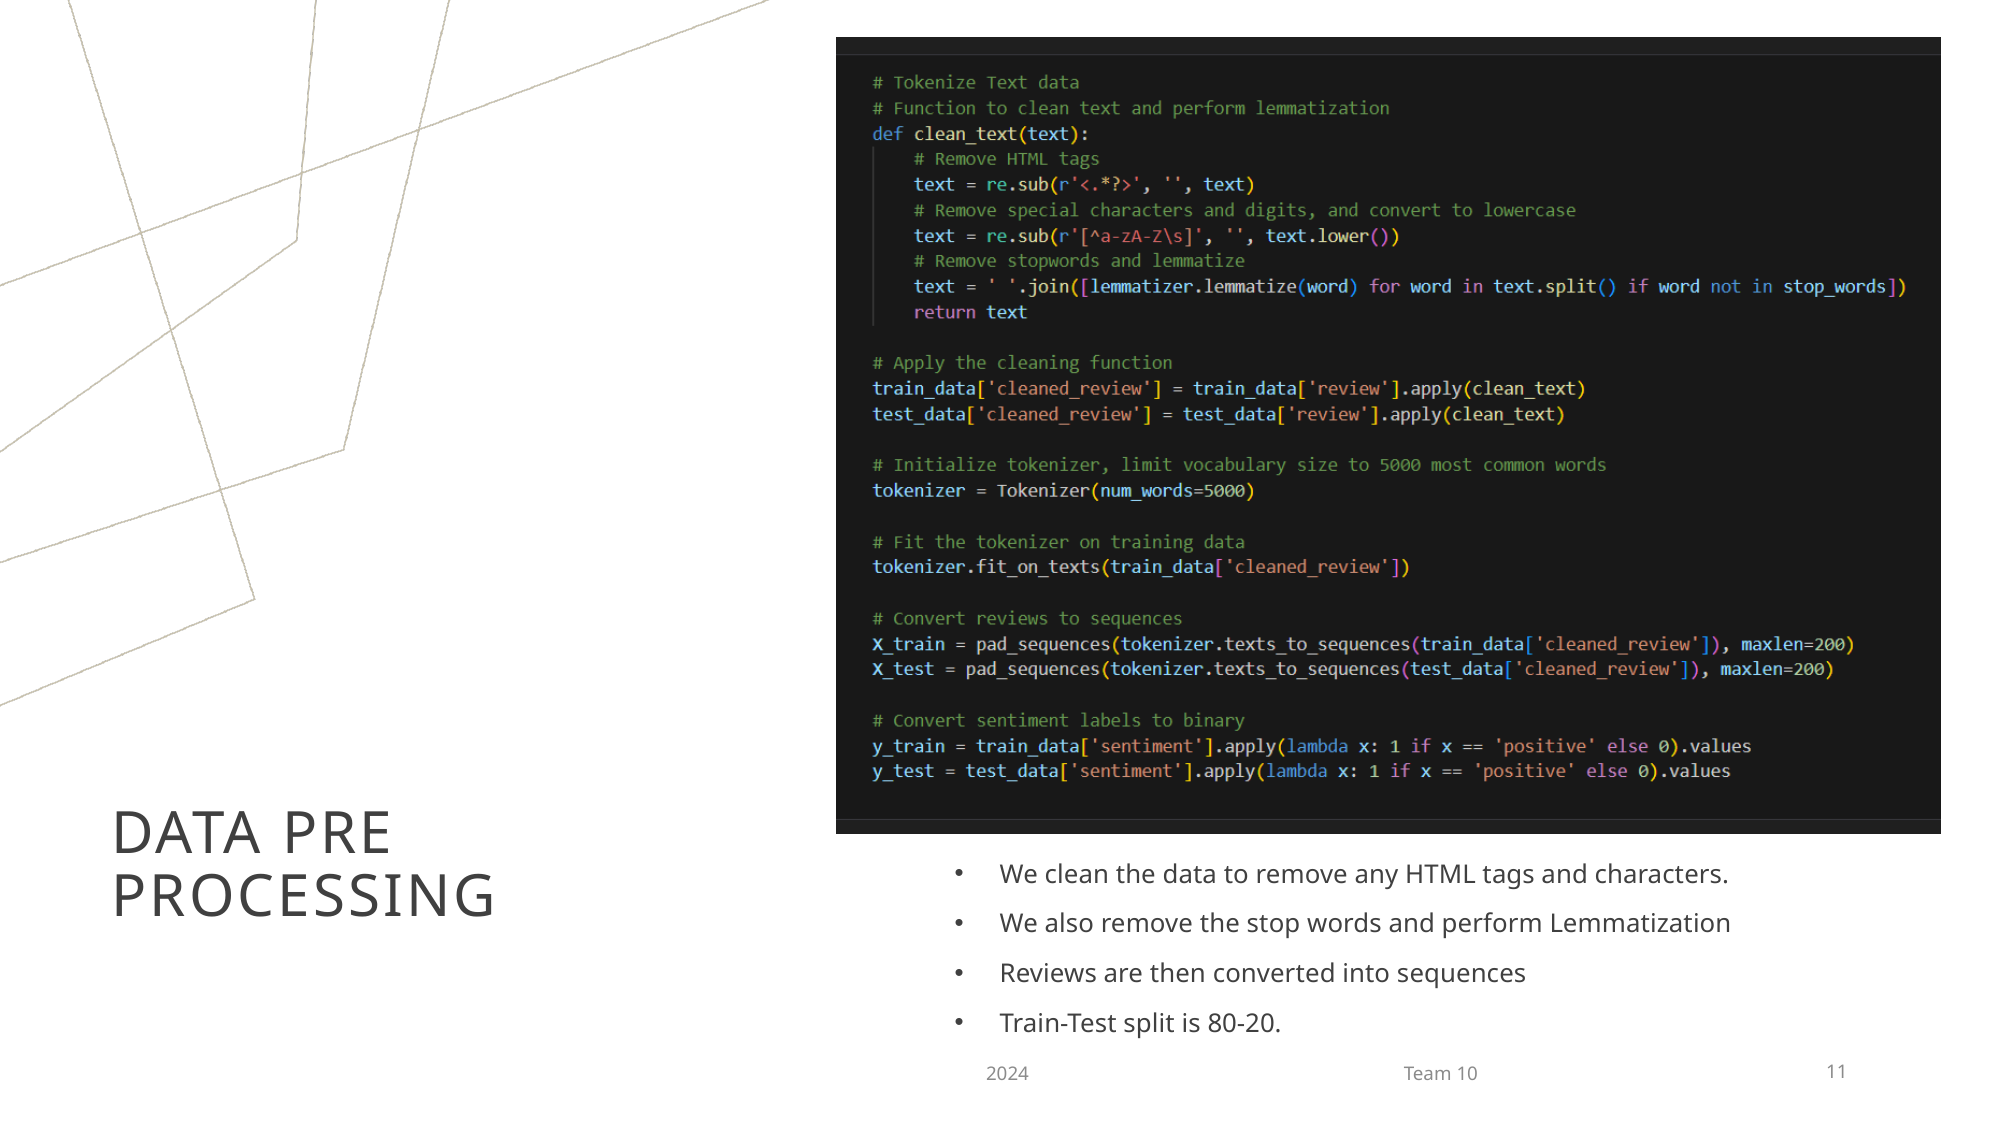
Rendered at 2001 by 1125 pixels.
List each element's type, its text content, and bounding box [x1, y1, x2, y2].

title DATA PRE PROCESSING [96, 719, 612, 937]
footer Team 10 [1174, 1042, 1707, 1103]
picture [836, 37, 1941, 835]
list We clean the data to remove any HTML tags and characters. We also remove the stop words and perform Lemmatization Reviews are then converted into sequences Train-Test split is 80-20. [939, 849, 1863, 1047]
slide_number 2024 [971, 1042, 1127, 1103]
slide_number 11 [1755, 1042, 1863, 1103]
picture [0, 0, 803, 720]
